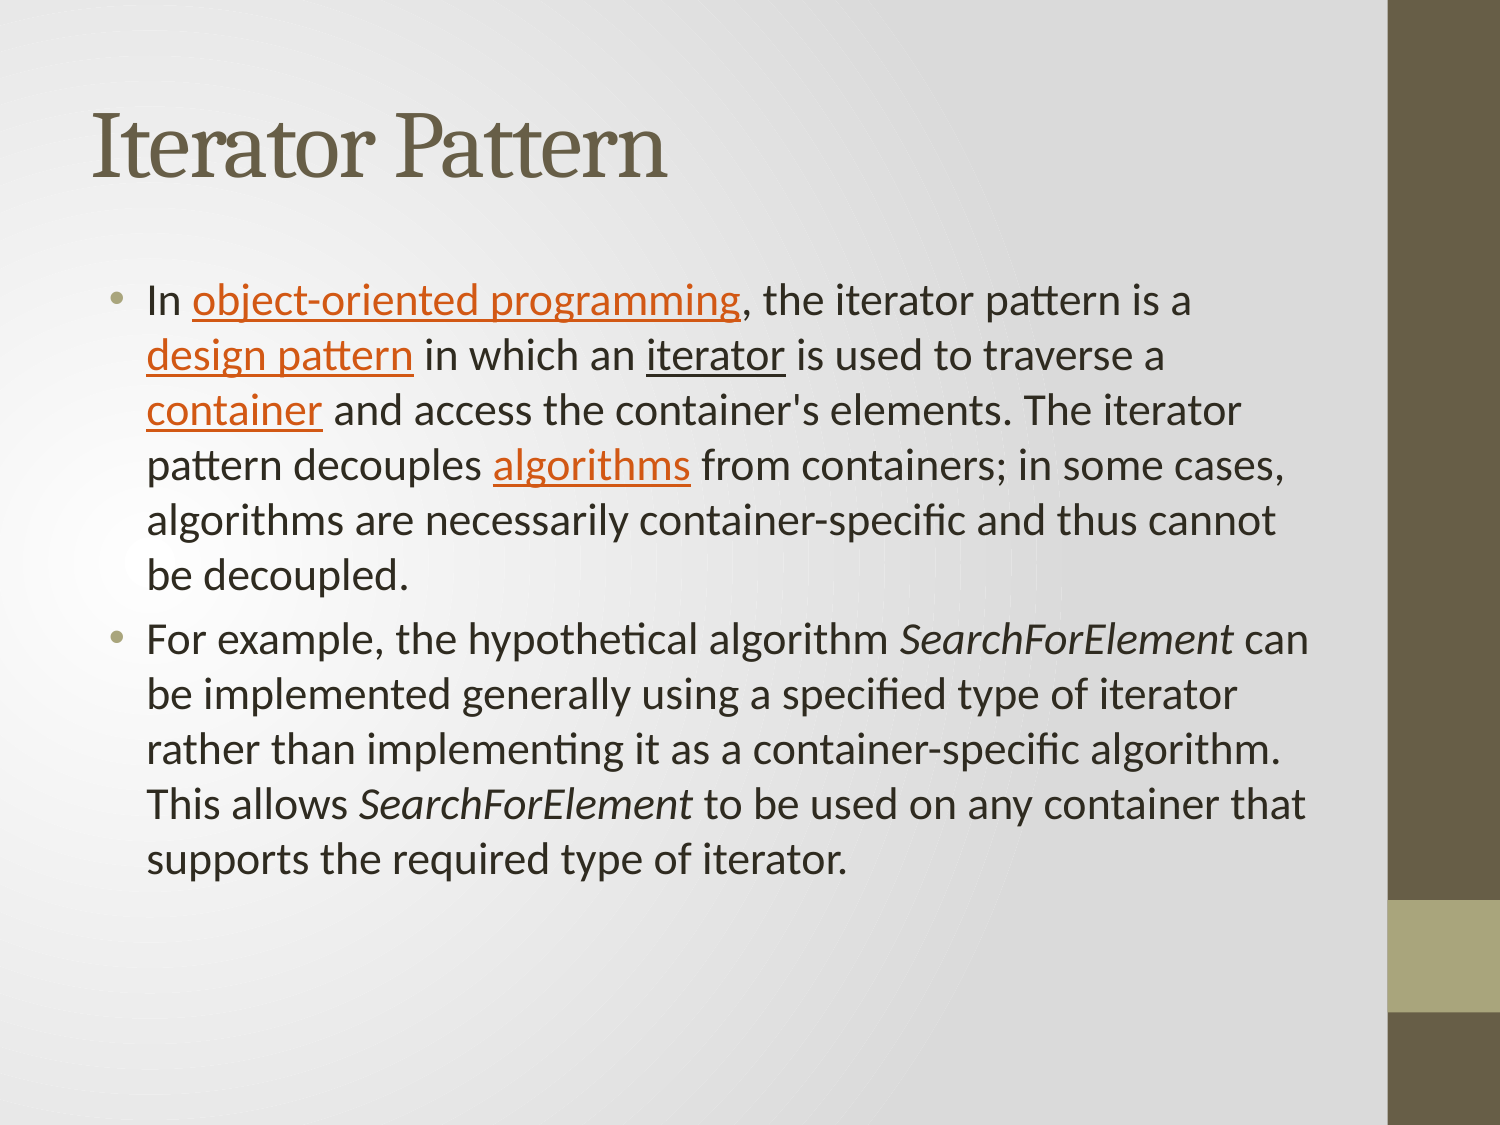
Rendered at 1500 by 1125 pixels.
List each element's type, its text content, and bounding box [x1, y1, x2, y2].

list In object-oriented programming, the iterator pattern is a design pattern in which an iterator is used to traverse a container and access the container's elements. The iterator pattern decouples algorithms from containers; in some cases, algorithms are necessarily container-specific and thus cannot be decoupled. For example, the hypothetical algorithm SearchForElement can be implemented generally using a specified type of iterator rather than implementing it as a container-specific algorithm. This allows SearchForElement to be used on any container that supports the required type of iterator. [75, 262, 1325, 1050]
title Iterator Pattern [75, 45, 1325, 233]
